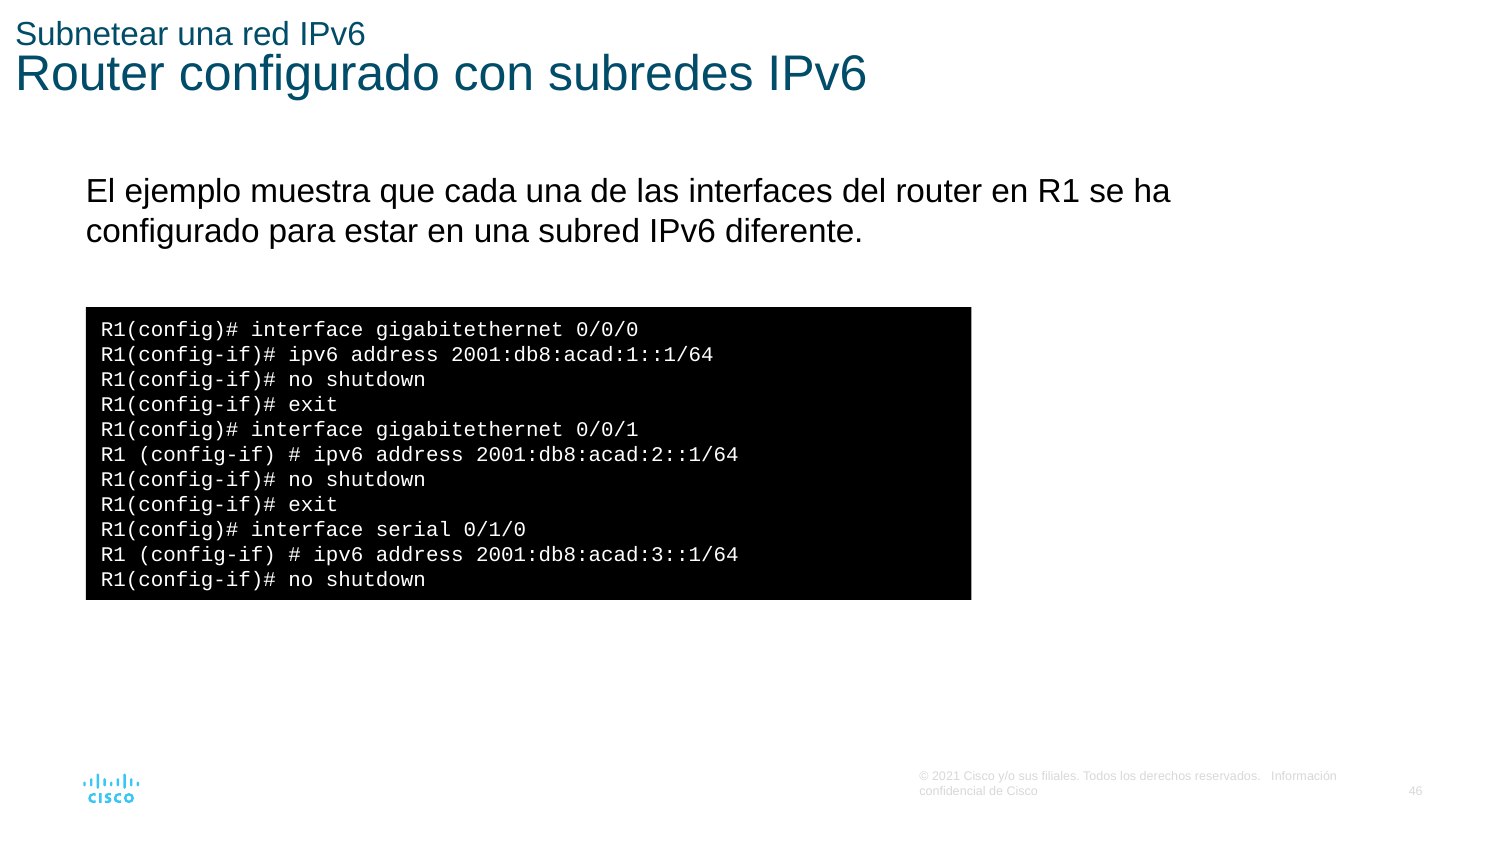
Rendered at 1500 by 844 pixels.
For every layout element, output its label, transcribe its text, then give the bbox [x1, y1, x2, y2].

list El ejemplo muestra que cada una de las interfaces del router en R1 se ha configurado para estar en una subred IPv6 diferente. [70, 161, 1282, 282]
title Subnetear una red IPv6 Router configurado con subredes IPv6 [0, 0, 1369, 121]
text_box R1(config)# interface gigabitethernet 0/0/0 R1(config-if)# ipv6 address 2001:db8:acad:1::1/64 R1(config-if)# no shutdown R1(config-if)# exit R1(config)# interface gigabitethernet 0/0/1 R1 (config-if) # ipv6 address 2001:db8:acad:2::1/64 R1(config-if)# no shutdown R1(config-if)# exit R1(config)# interface serial 0/1/0 R1 (config-if) # ipv6 address 2001:db8:acad:3::1/64 R1(config-if)# no shutdown [85, 307, 972, 600]
